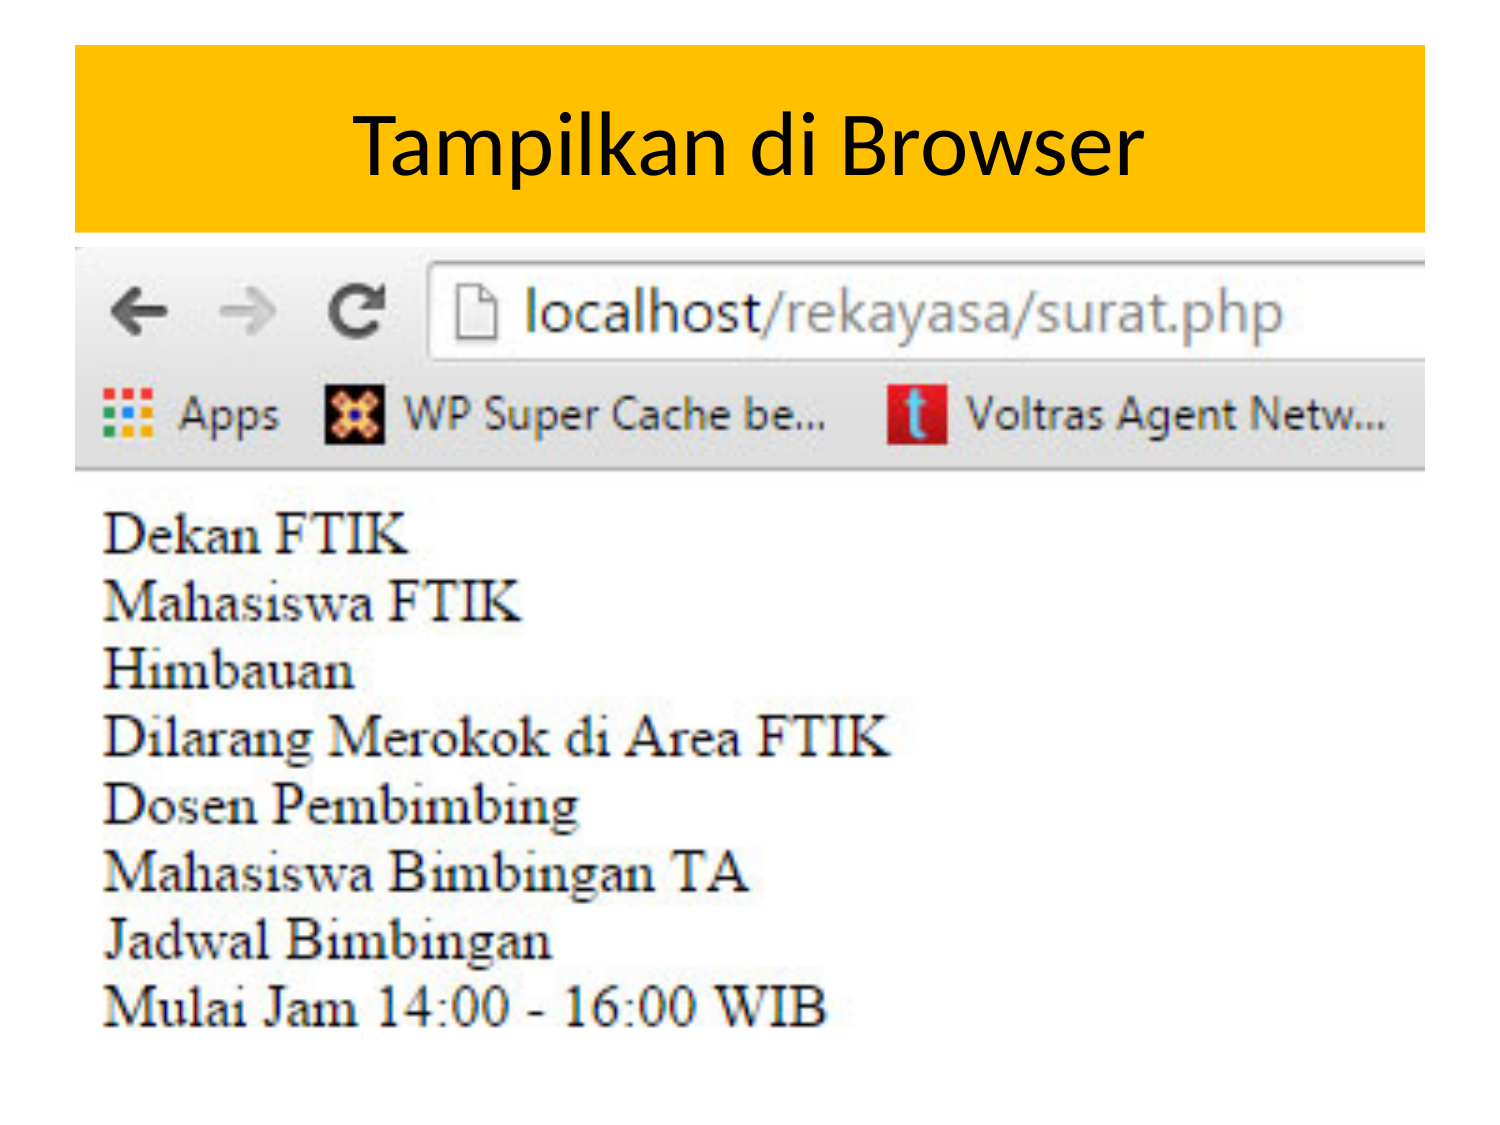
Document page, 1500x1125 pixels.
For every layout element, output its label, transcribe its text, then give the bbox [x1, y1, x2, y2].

title Tampilkan di Browser [75, 45, 1425, 233]
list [74, 247, 1426, 1088]
